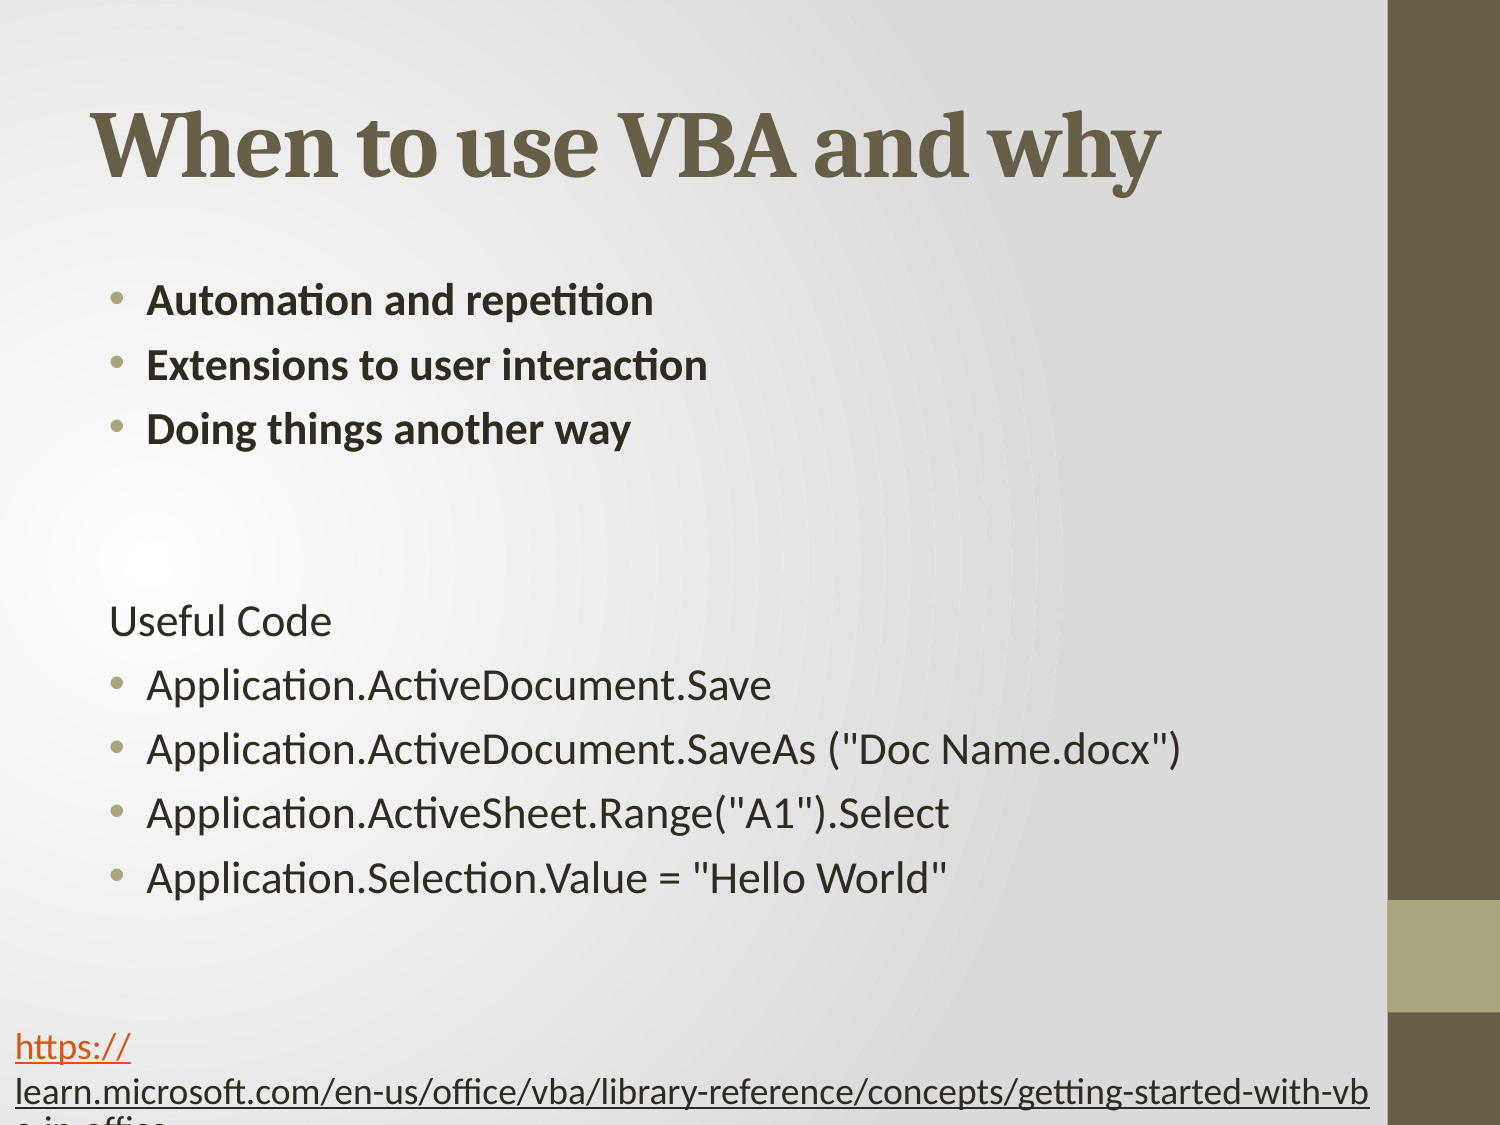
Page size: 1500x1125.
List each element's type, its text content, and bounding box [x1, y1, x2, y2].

text_box https://learn.microsoft.com/en-us/office/vba/library-reference/concepts/getting-started-with-vba-in-office [0, 1014, 1388, 1125]
list Automation and repetition Extensions to user interaction Doing things another way Useful Code Application.ActiveDocument.Save Application.ActiveDocument.SaveAs ("Doc Name.docx") Application.ActiveSheet.Range("A1").Select Application.Selection.Value = "Hello World" [75, 262, 1325, 1014]
title When to use VBA and why [75, 45, 1325, 233]
